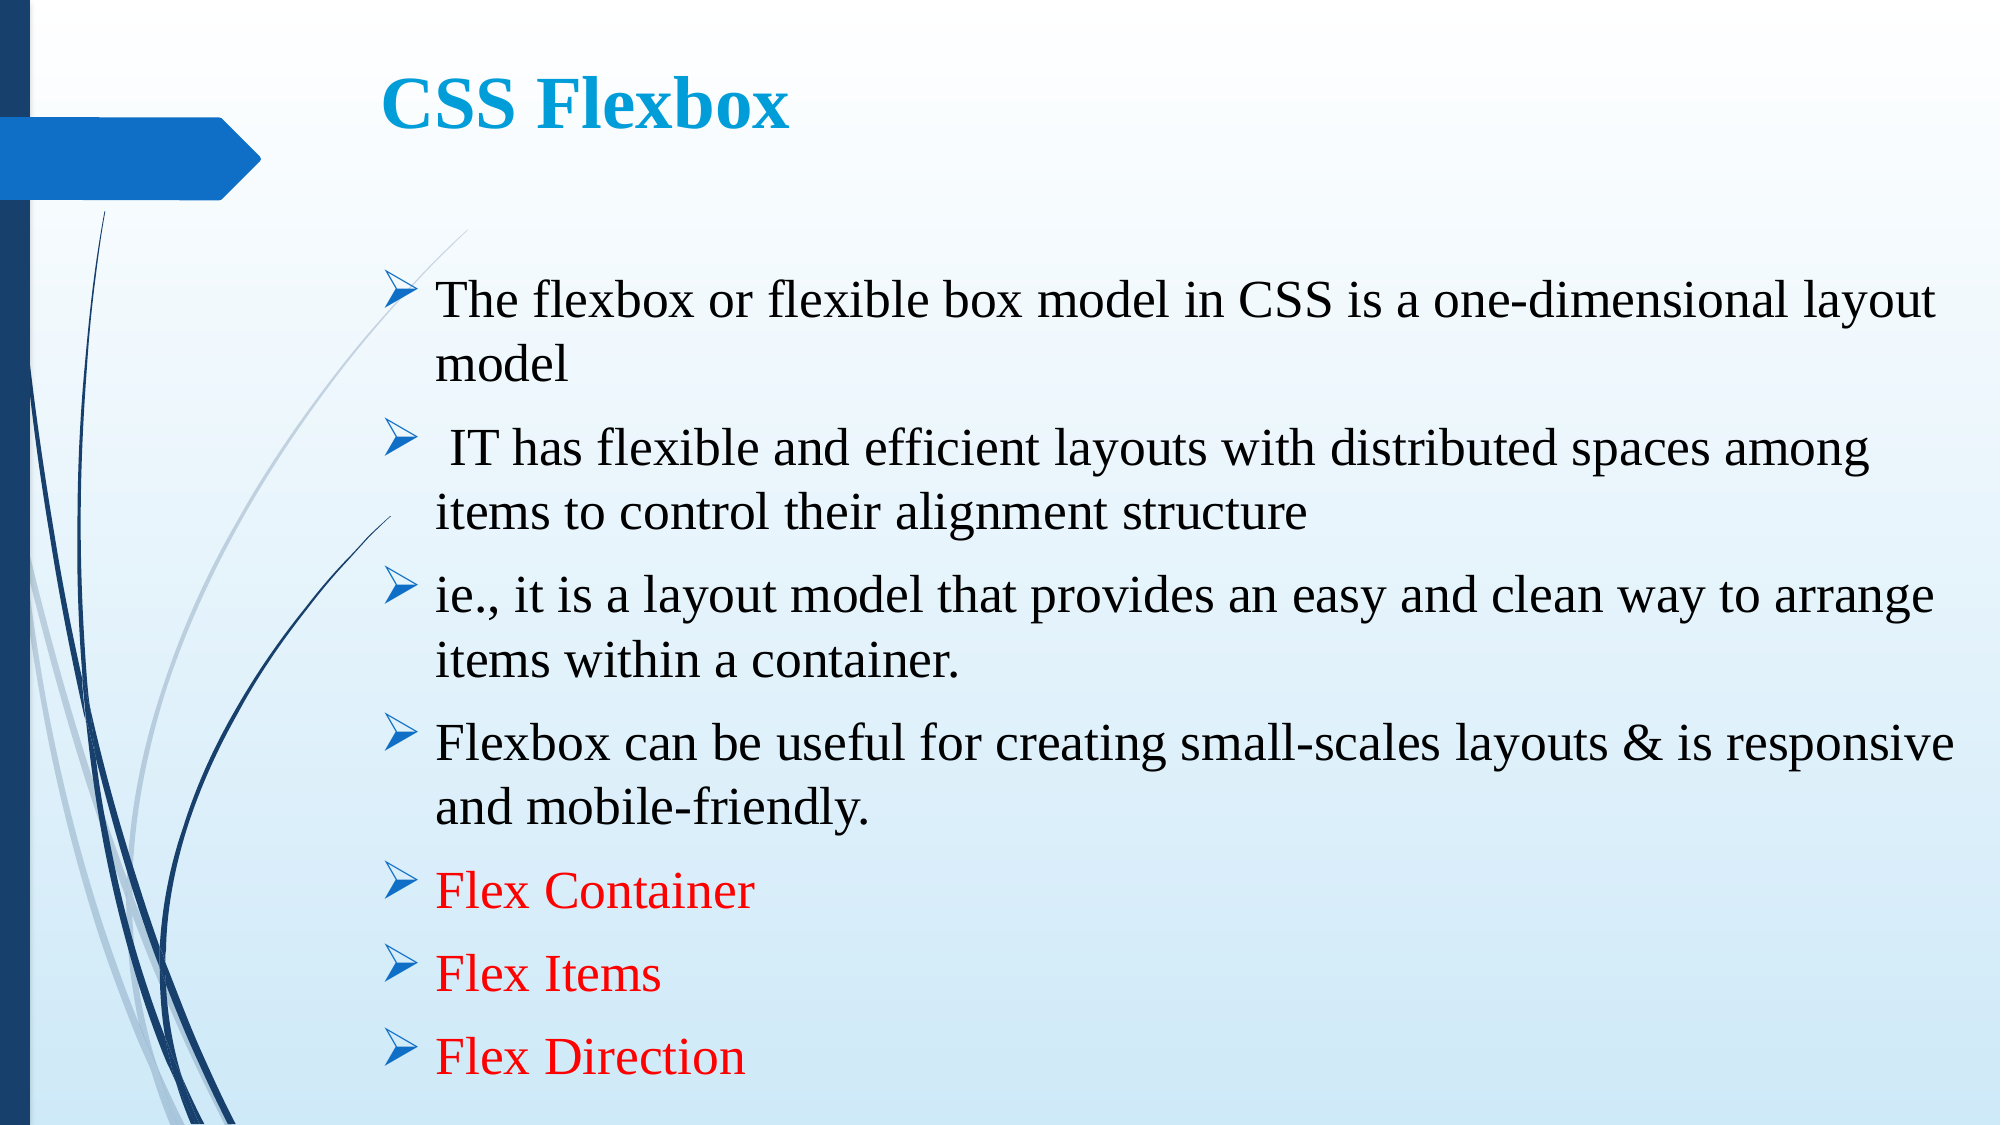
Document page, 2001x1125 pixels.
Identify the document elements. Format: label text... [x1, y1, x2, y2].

list The flexbox or flexible box model in CSS is a one-dimensional layout model IT has flexible and efficient layouts with distributed spaces among items to control their alignment structure ie., it is a layout model that provides an easy and clean way to arrange items within a container. Flexbox can be useful for creating small-scales layouts & is responsive and mobile-friendly. Flex Container Flex Items Flex Direction [364, 256, 2000, 1096]
title CSS Flexbox [364, 46, 1827, 256]
